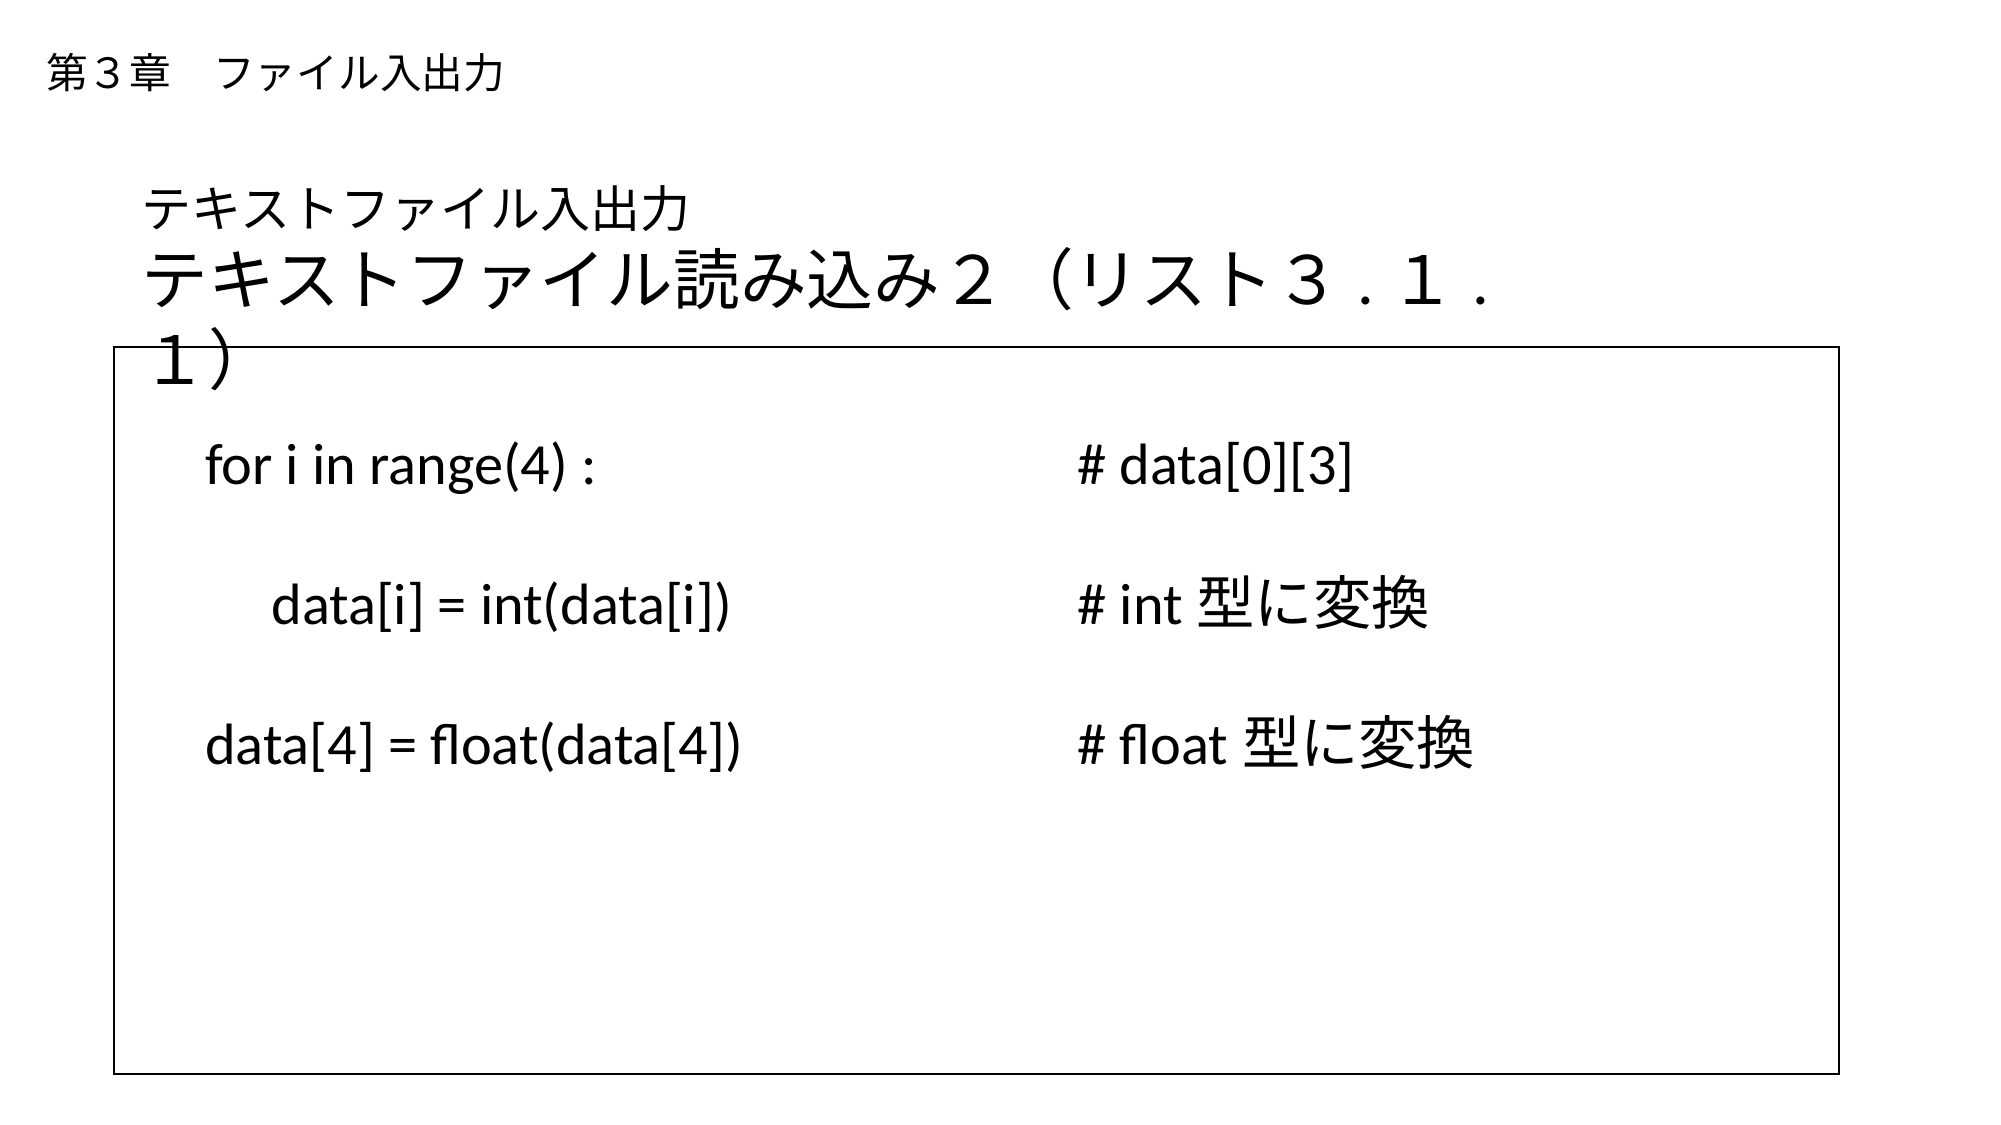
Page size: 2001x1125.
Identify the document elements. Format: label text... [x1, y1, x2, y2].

text_box [113, 346, 1840, 1075]
text_box for i in range(4) : data[i] = int(data[i]) data[4] = float(data[4]) [190, 418, 1063, 784]
title 第３章 ファイル入出力 [0, 0, 1725, 134]
text_box テキストファイル入出力 テキストファイル読み込み２（リスト３.１.１） [126, 170, 1643, 346]
